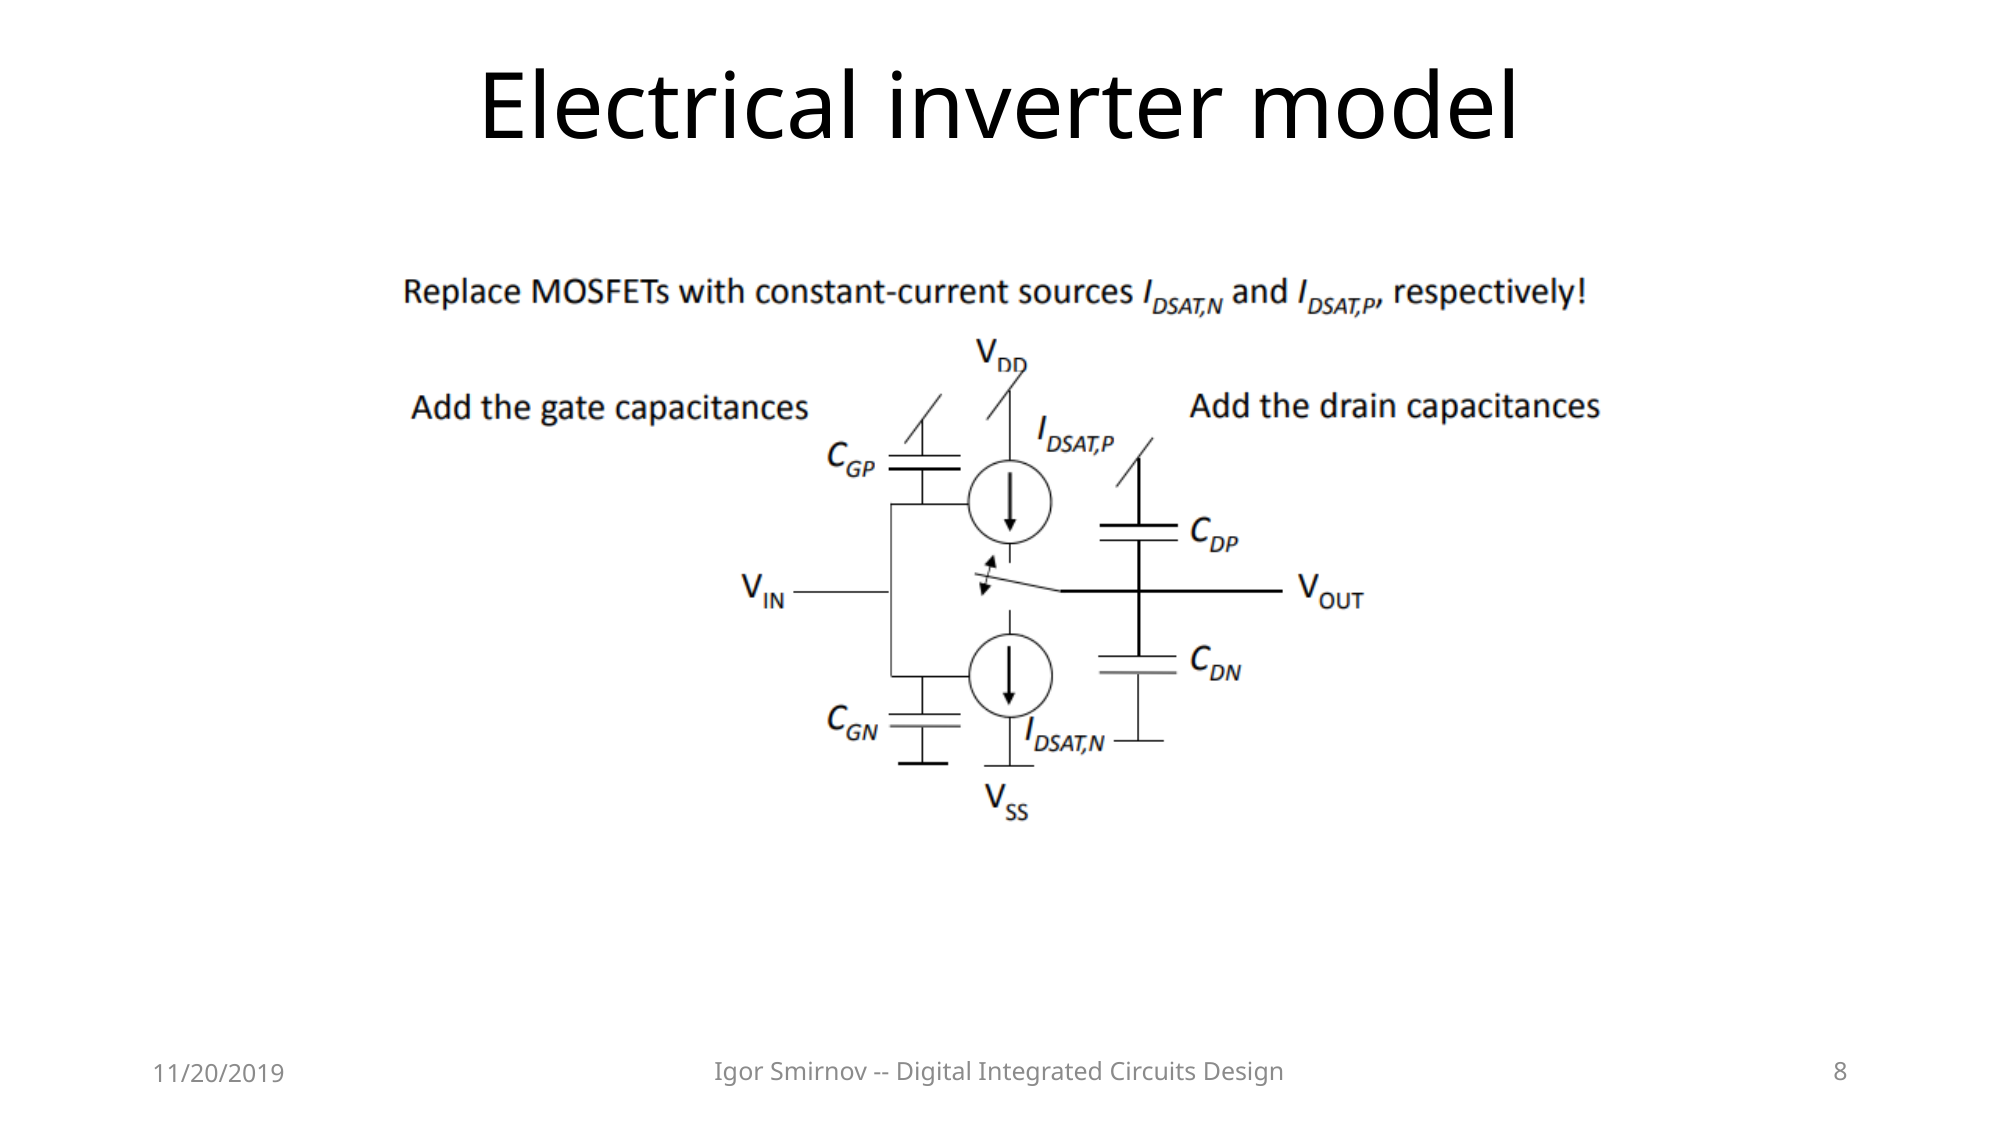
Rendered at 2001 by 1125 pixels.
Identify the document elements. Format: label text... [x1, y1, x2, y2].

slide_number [137, 1042, 588, 1103]
footer Igor Smirnov -- Digital Integrated Circuits Design [662, 1042, 1338, 1103]
picture [334, 264, 1666, 861]
title Electrical inverter model [137, 0, 1863, 218]
slide_number 8 [1412, 1042, 1863, 1103]
